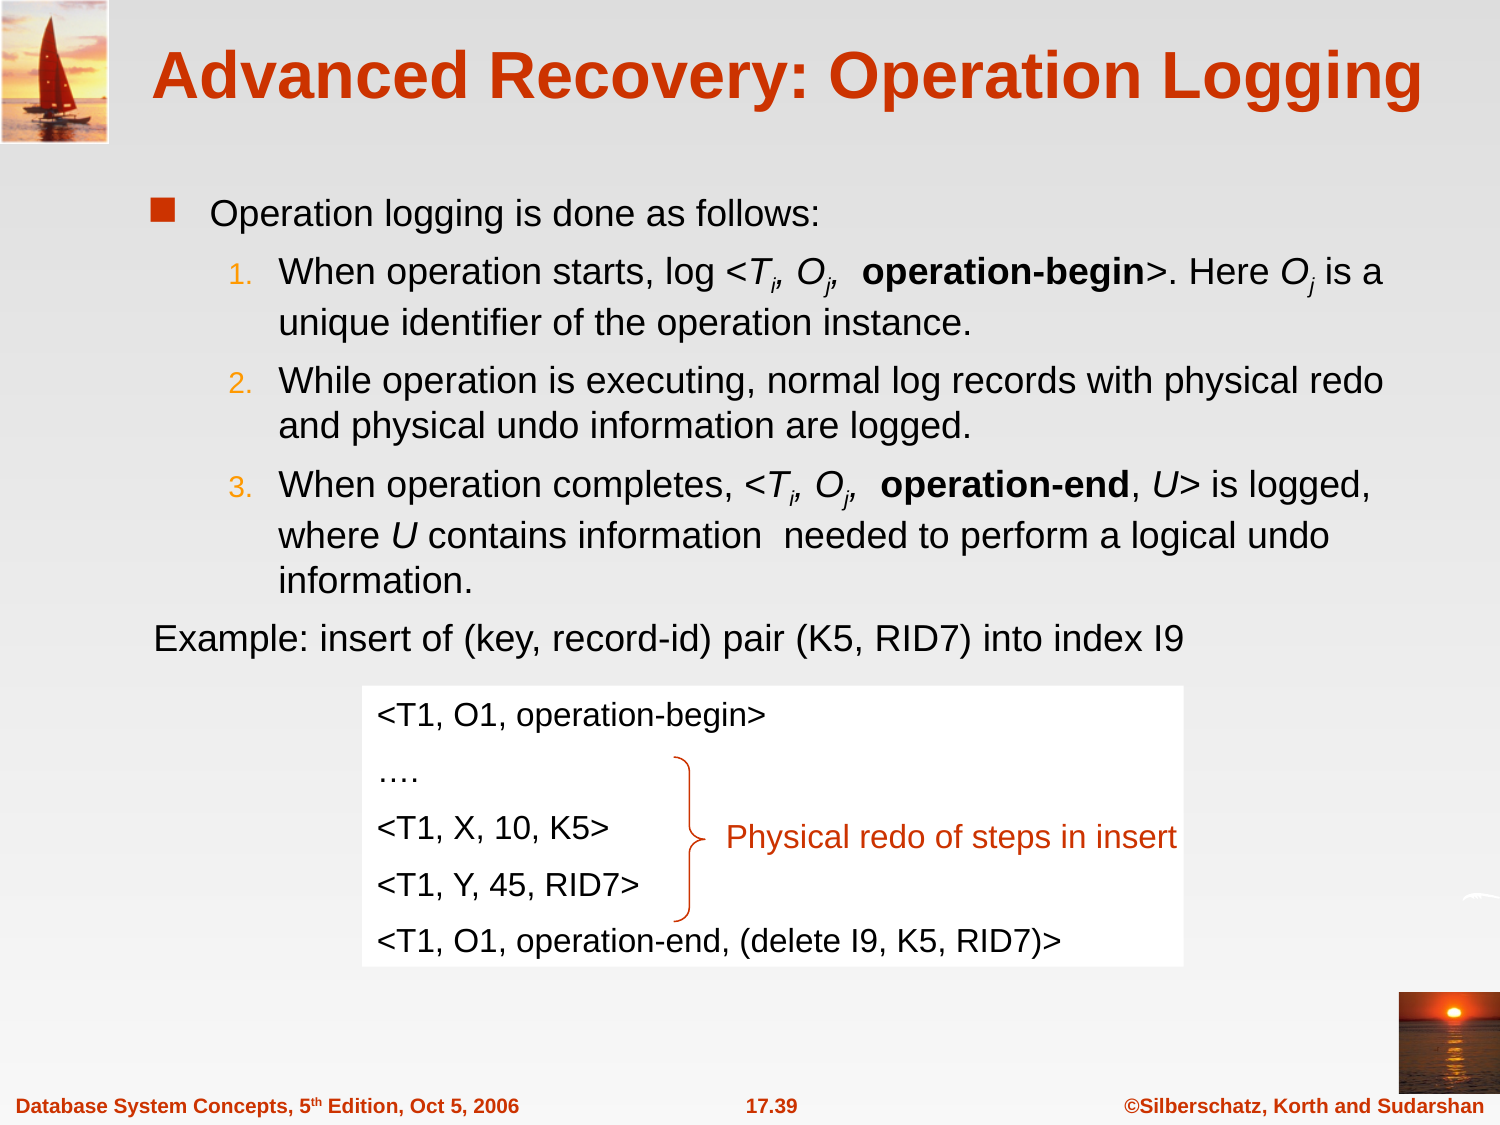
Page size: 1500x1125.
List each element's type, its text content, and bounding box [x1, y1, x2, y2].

list Operation logging is done as follows: When operation starts, log <Ti, Oj, operation-begin>. Here Oj is a unique identifier of the operation instance. While operation is executing, normal log records with physical redo and physical undo information are logged. When operation completes, <Ti, Oj, operation-end, U> is logged, where U contains information needed to perform a logical undo information. Example: insert of (key, record-id) pair (K5, RID7) into index I9 [138, 181, 1441, 1099]
text_box <T1, O1, operation-begin> …. <T1, X, 10, K5> <T1, Y, 45, RID7> <T1, O1, operation-end, (delete I9, K5, RID7)> [362, 685, 1184, 967]
picture [1441, 992, 1500, 1094]
text_box [673, 757, 705, 922]
text_box Physical redo of steps in insert [711, 807, 1193, 863]
title Advanced Recovery: Operation Logging [125, 18, 1452, 120]
picture [0, 0, 109, 144]
